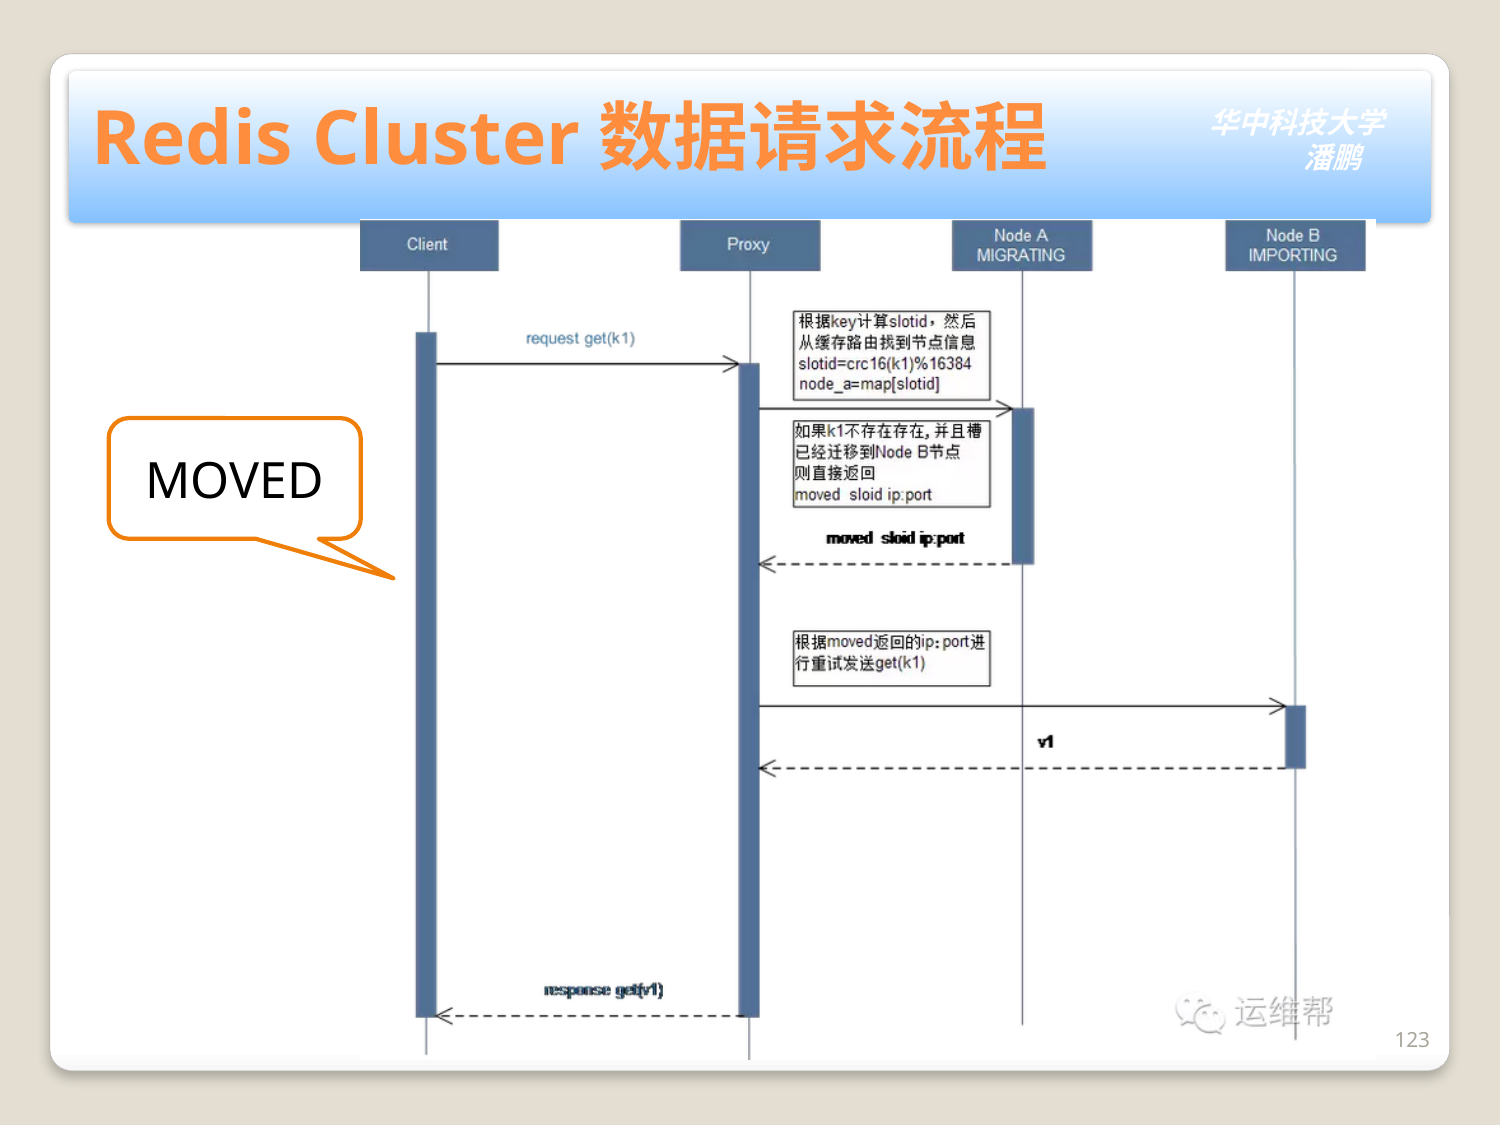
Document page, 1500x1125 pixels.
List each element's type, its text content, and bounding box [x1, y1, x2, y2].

picture [359, 219, 1377, 1061]
text_box MOVED [106, 415, 354, 570]
title Redis Cluster数据请求流程 [76, 78, 1420, 188]
slide_number 123 [1381, 1002, 1445, 1063]
